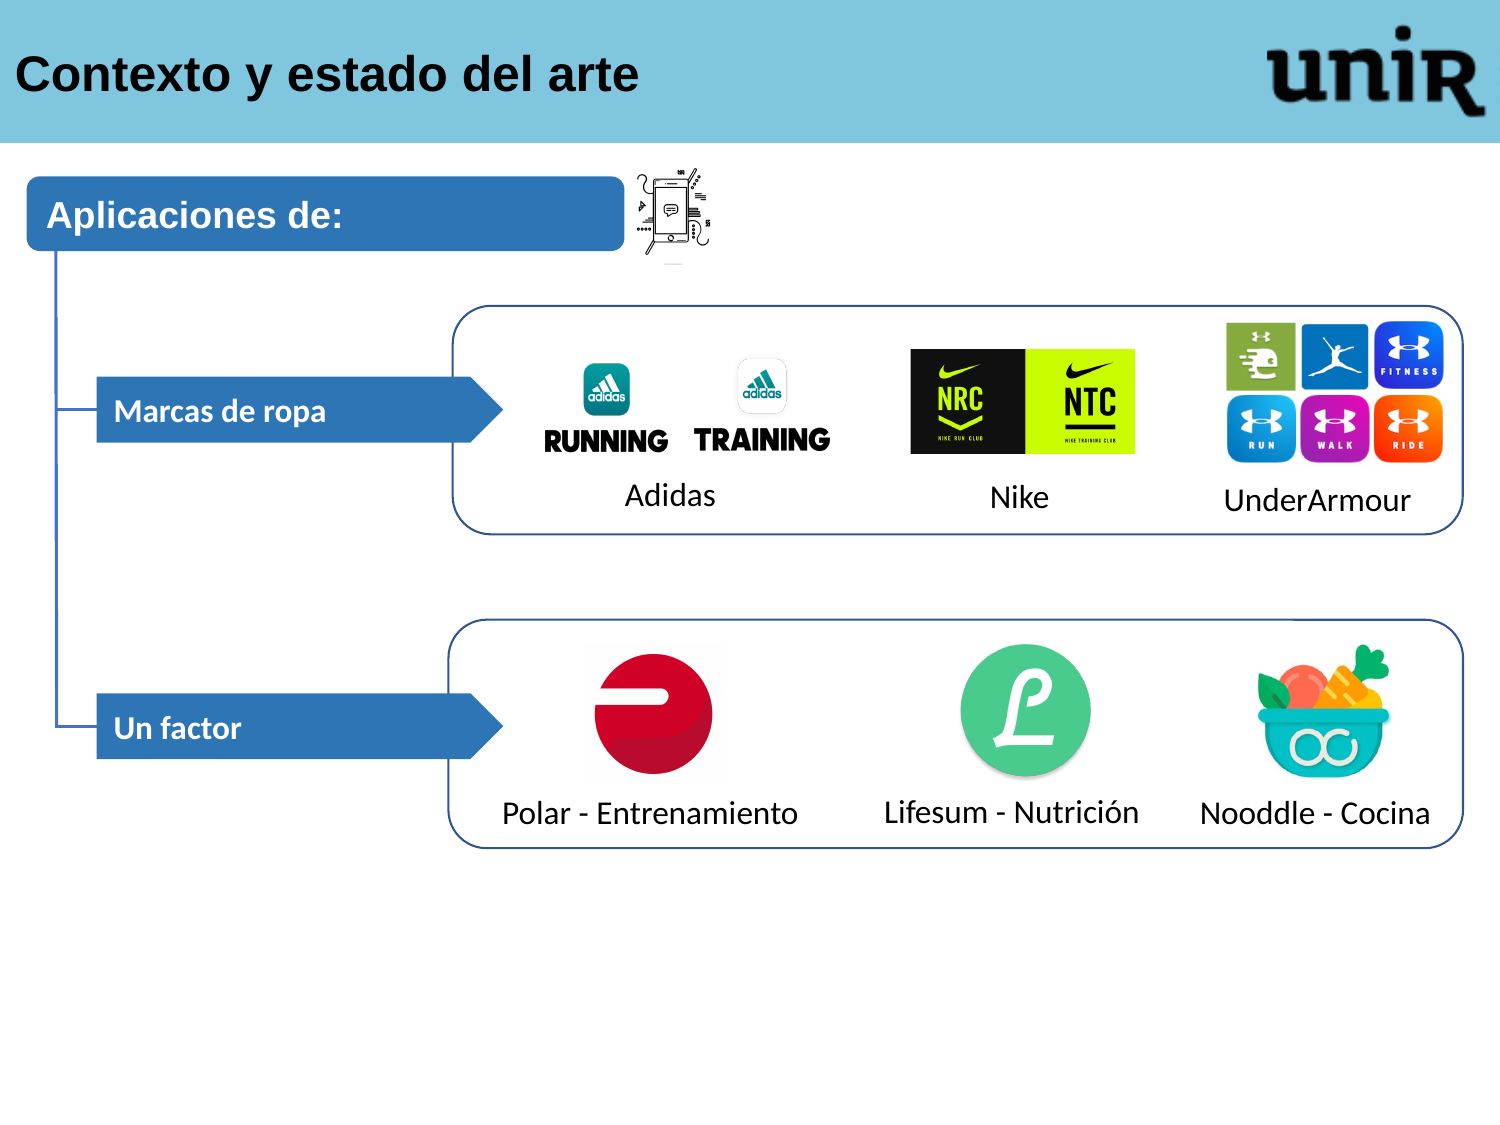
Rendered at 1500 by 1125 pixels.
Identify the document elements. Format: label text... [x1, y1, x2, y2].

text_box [448, 305, 1464, 849]
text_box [55, 241, 121, 728]
picture [619, 157, 728, 266]
text_box Contexto y estado del arte [0, 0, 1500, 143]
text_box Aplicaciones de: [26, 176, 619, 252]
picture [1267, 17, 1500, 126]
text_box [98, 379, 500, 757]
